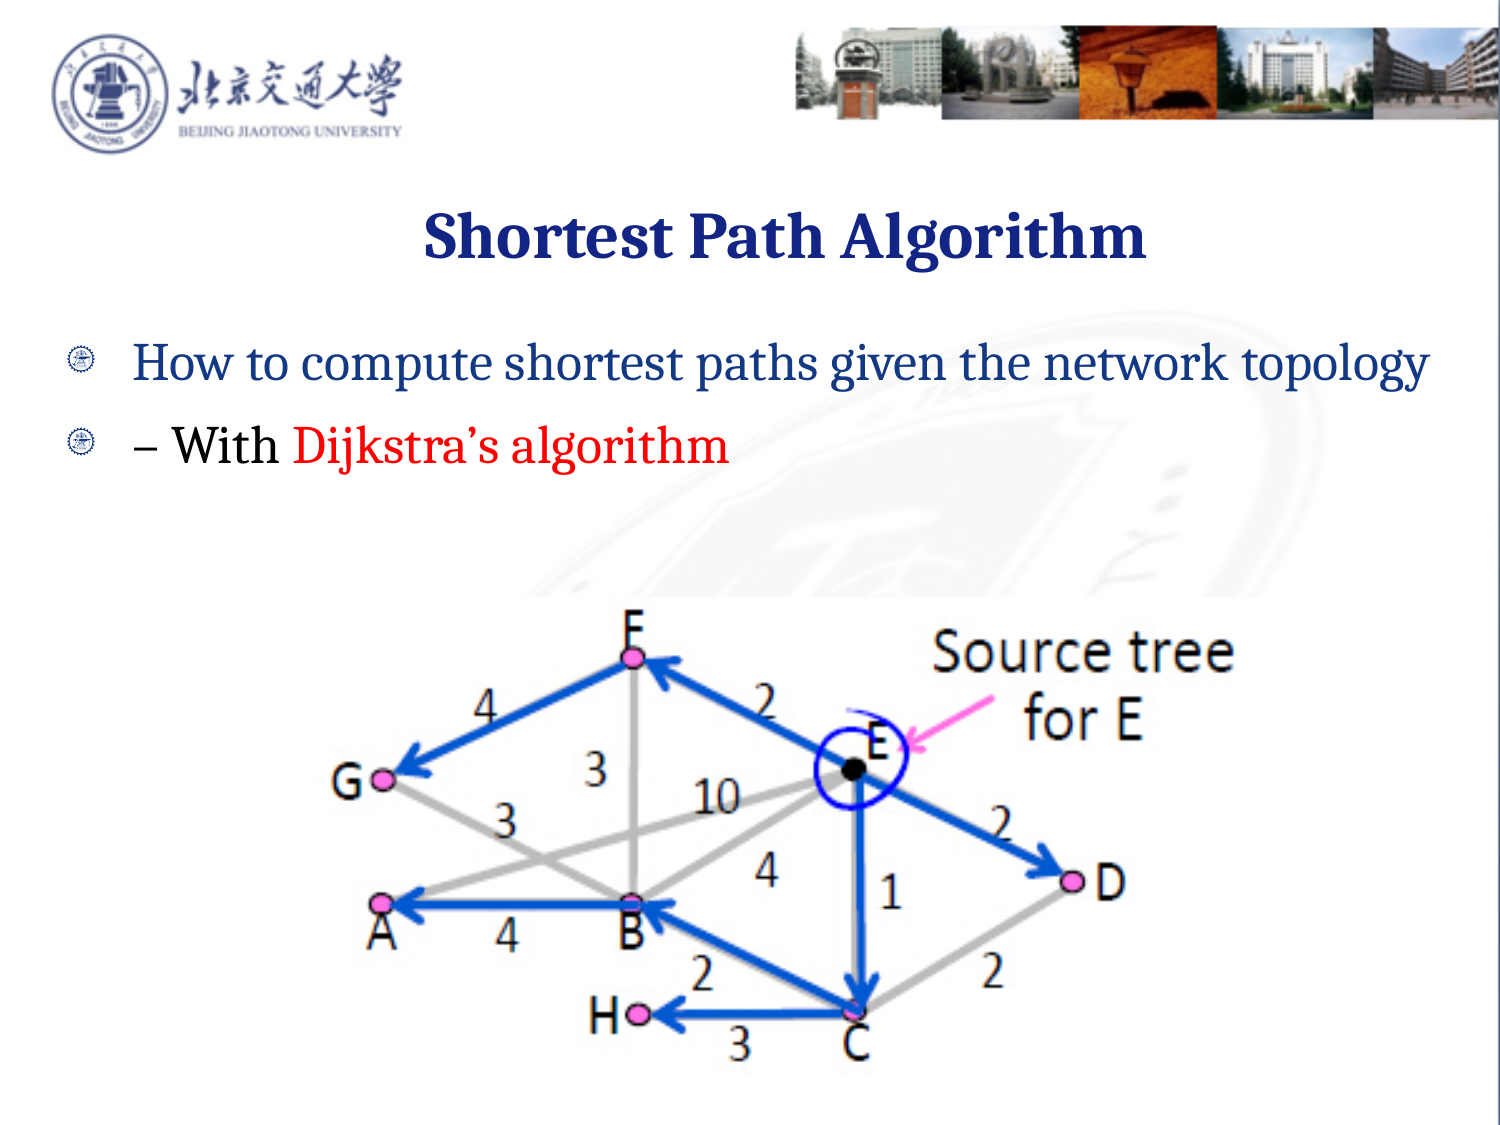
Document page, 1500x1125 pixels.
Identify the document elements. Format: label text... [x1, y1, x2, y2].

picture [0, 0, 1500, 1125]
text_box How to compute shortest paths given the network topology – With Dijkstra’s algorithm [43, 312, 1463, 1025]
text_box Shortest Path Algorithm [221, 184, 1353, 280]
